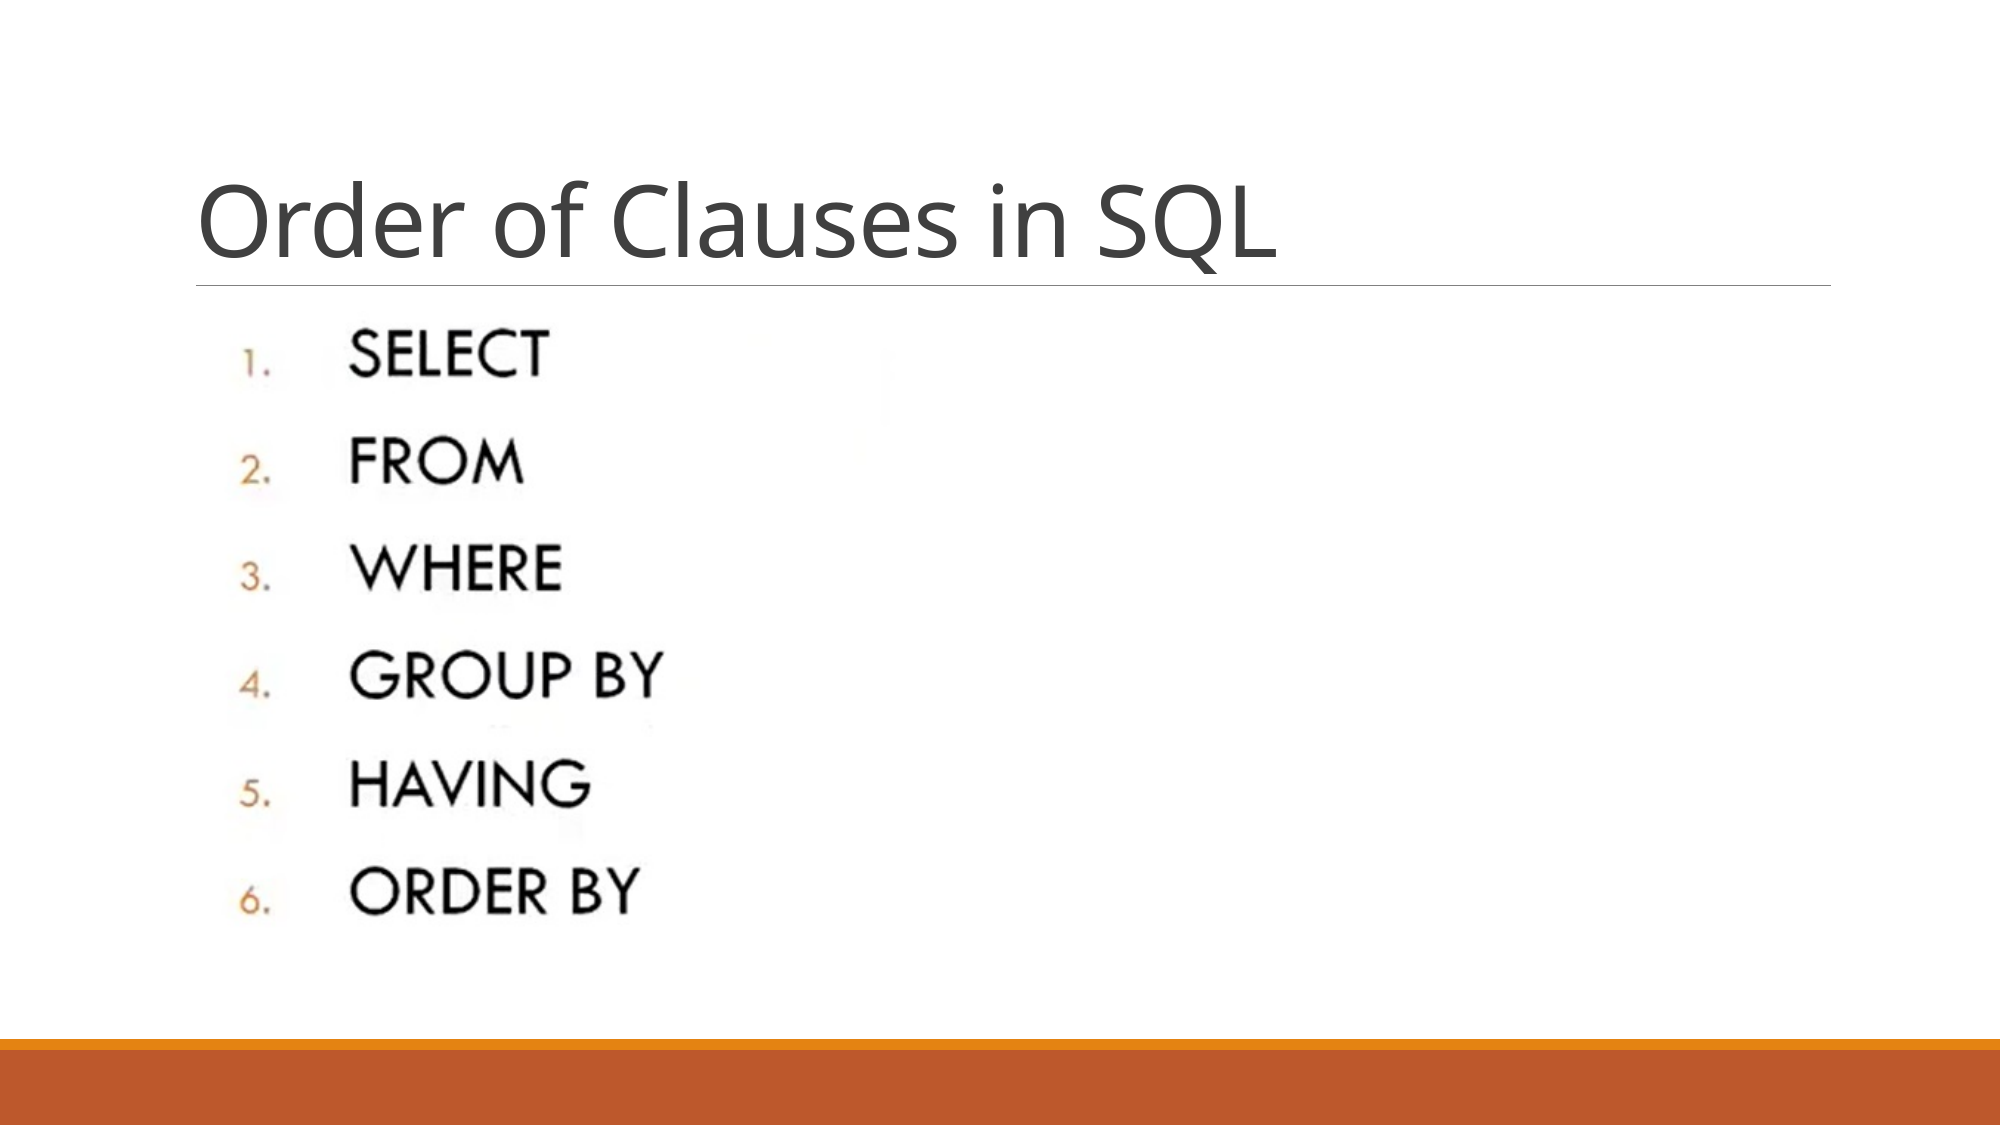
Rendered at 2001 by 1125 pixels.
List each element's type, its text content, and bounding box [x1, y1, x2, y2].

title Order of Clauses in SQL [180, 47, 1830, 285]
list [156, 311, 1034, 973]
